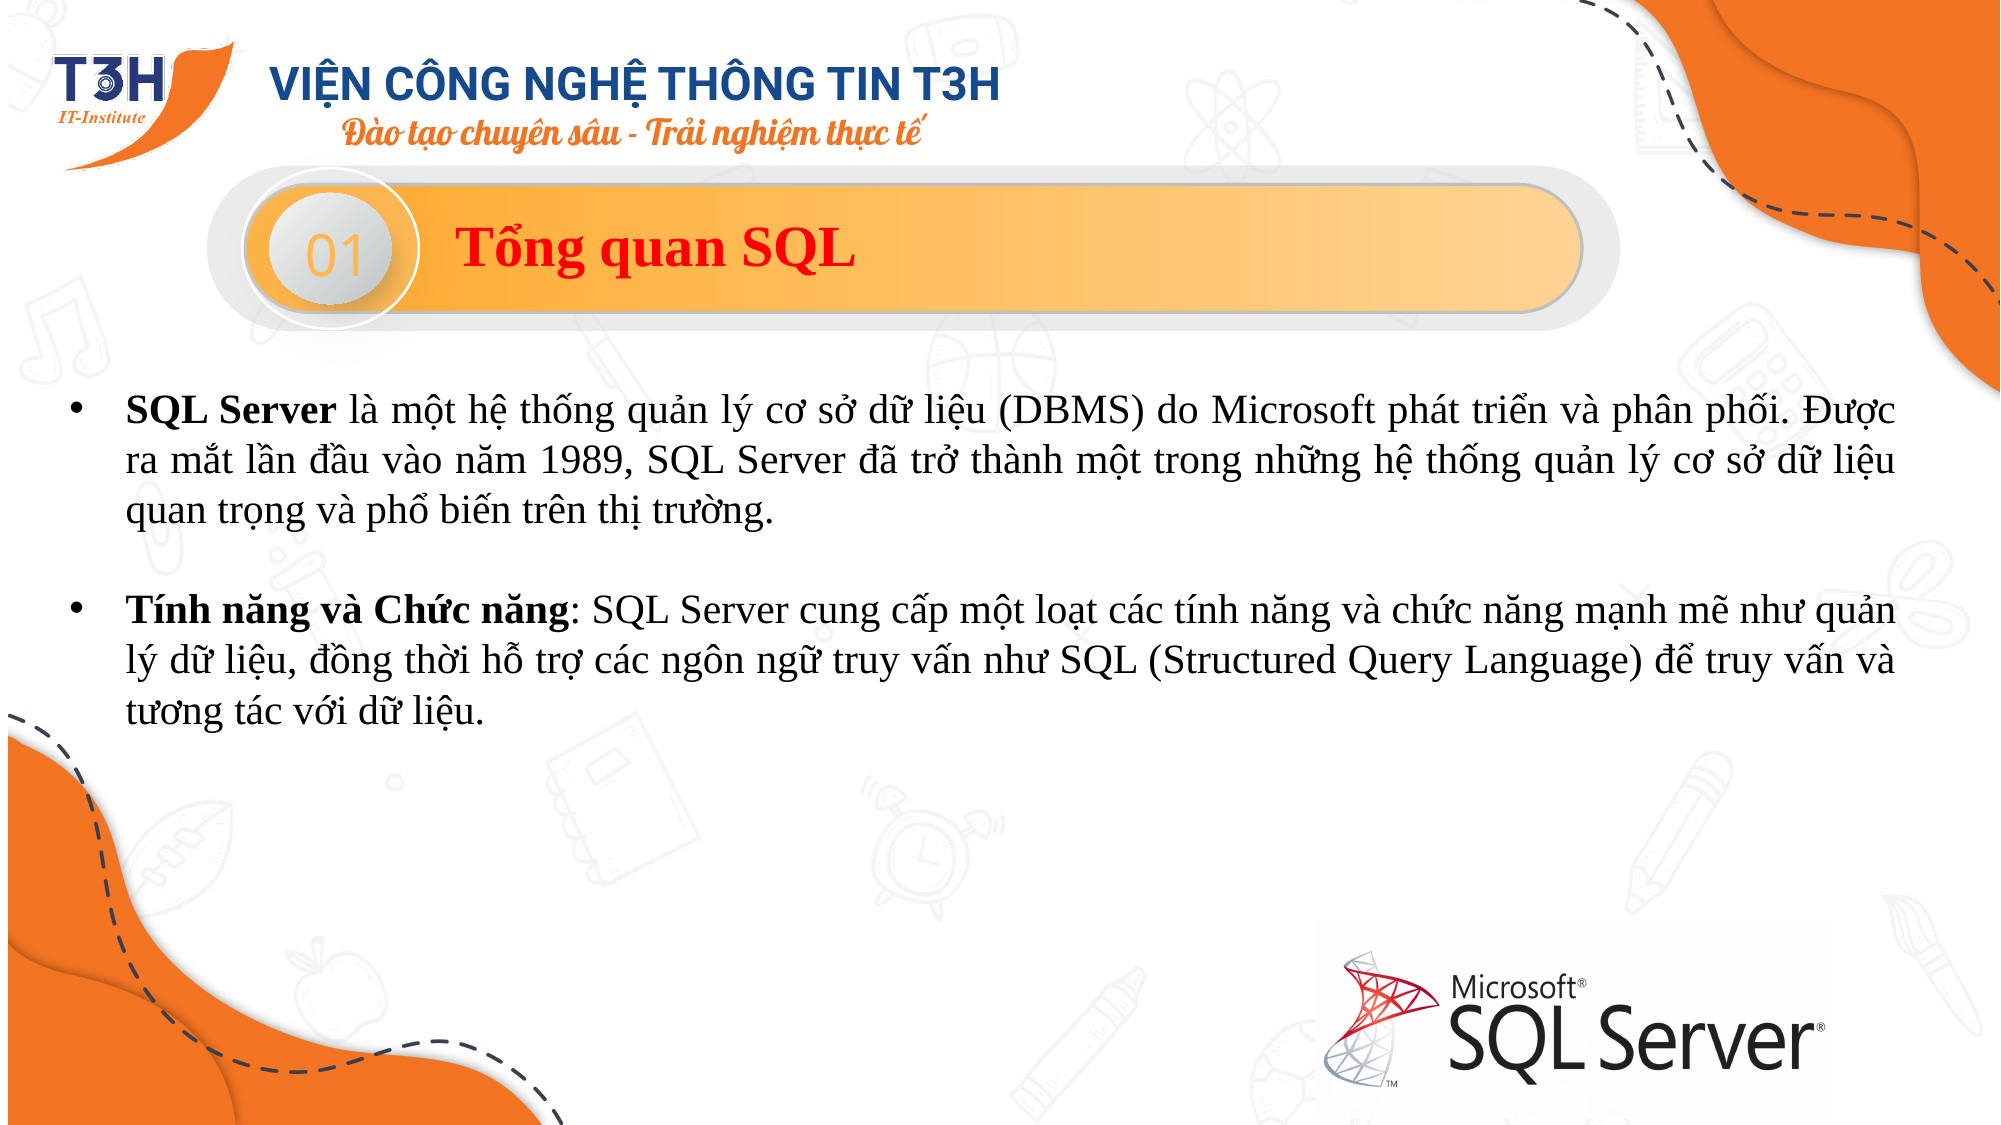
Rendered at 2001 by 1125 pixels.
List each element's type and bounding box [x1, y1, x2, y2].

text_box [242, 168, 447, 388]
text_box [206, 165, 1621, 331]
picture [8, 0, 2000, 1125]
